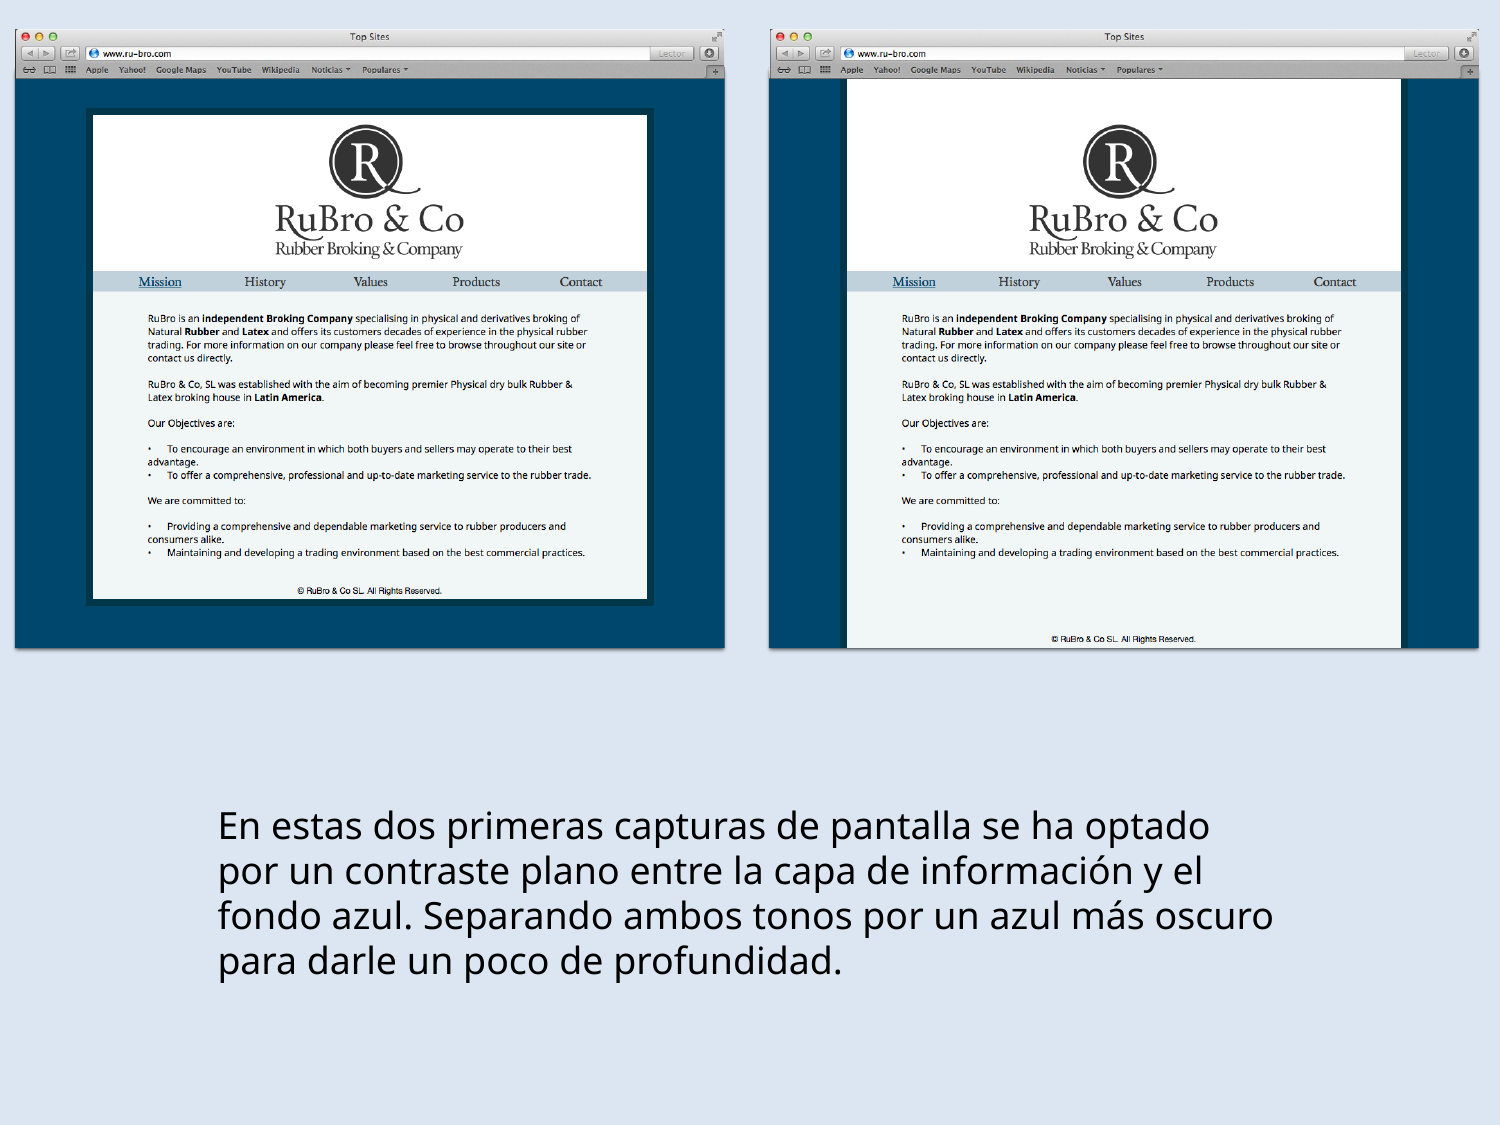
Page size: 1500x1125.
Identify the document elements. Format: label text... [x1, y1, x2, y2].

text_box En estas dos primeras capturas de pantalla se ha optado por un contraste plano entre la capa de información y el fondo azul. Separando ambos tonos por un azul más oscuro para darle un poco de profundidad. [202, 794, 1298, 990]
picture [10, 18, 729, 655]
picture [764, 18, 1483, 655]
